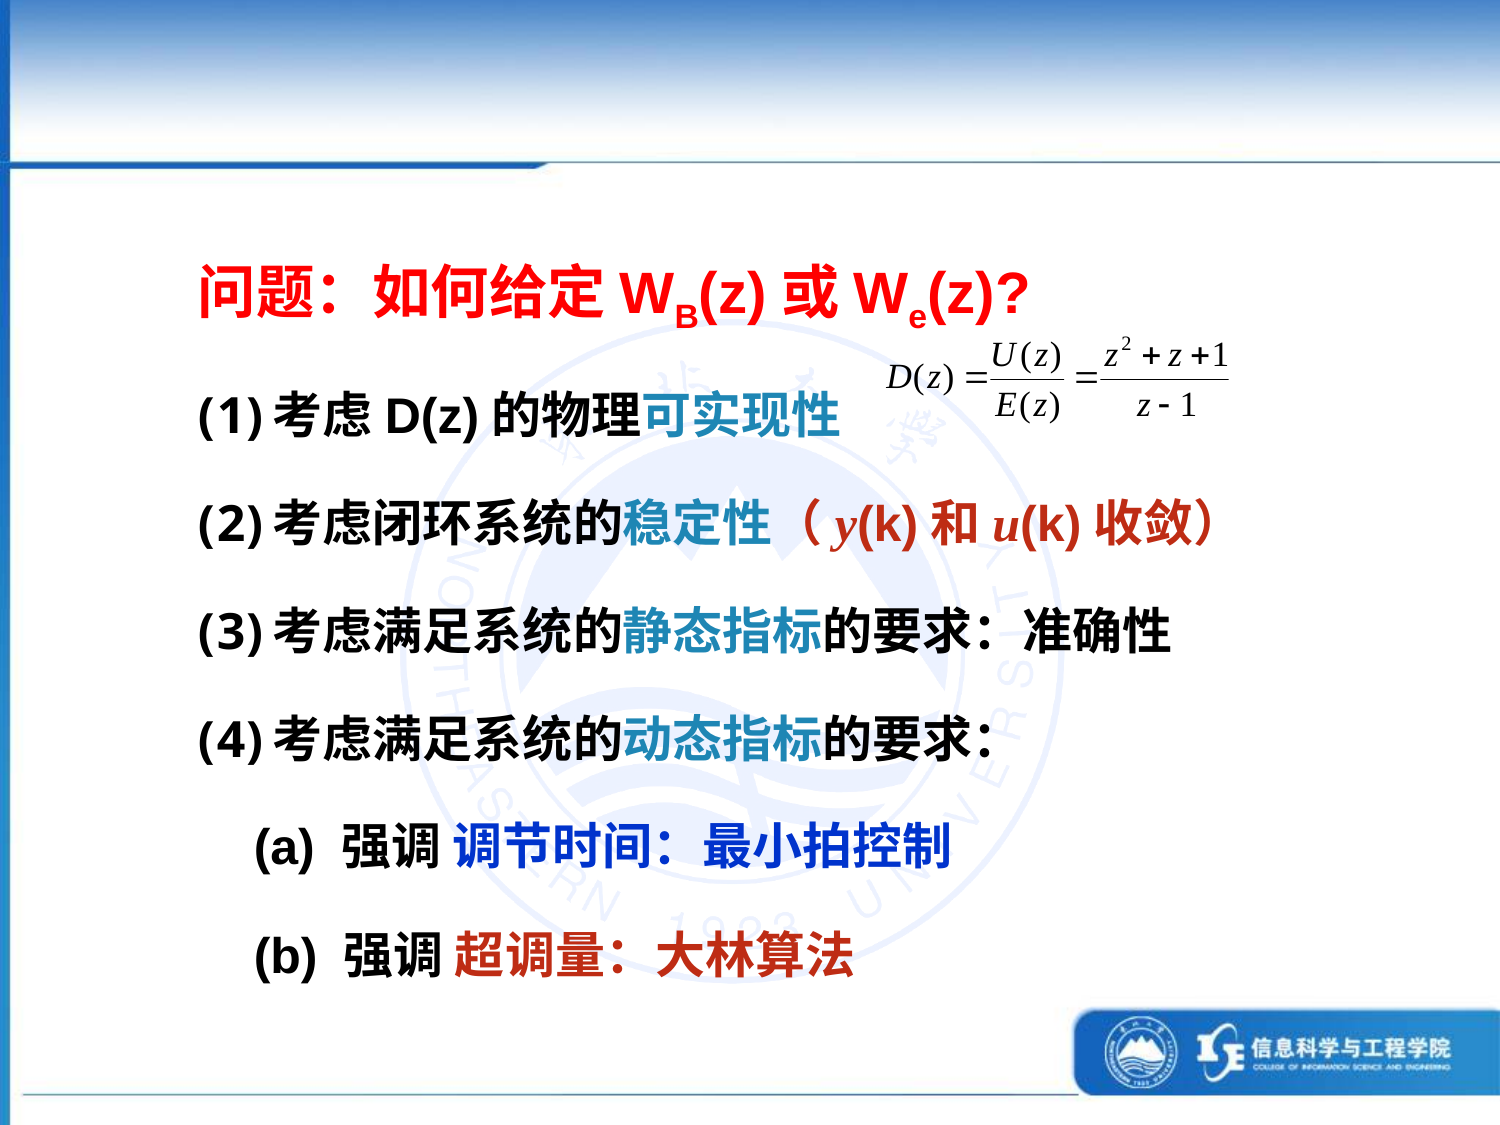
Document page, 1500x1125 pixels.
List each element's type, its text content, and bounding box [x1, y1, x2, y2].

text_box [879, 326, 1235, 430]
picture [0, 0, 1500, 1125]
text_box 问题：如何给定WB(z)或We(z)? 考虑D(z)的物理可实现性 考虑闭环系统的稳定性（y(k)和u(k)收敛） 考虑满足系统的静态指标的要求：准确性 考虑满足系统的动态指标的要求： (a) 强调 调节时间：最小拍控制 (b) 强调 超调量：大林算法 [183, 184, 1271, 991]
